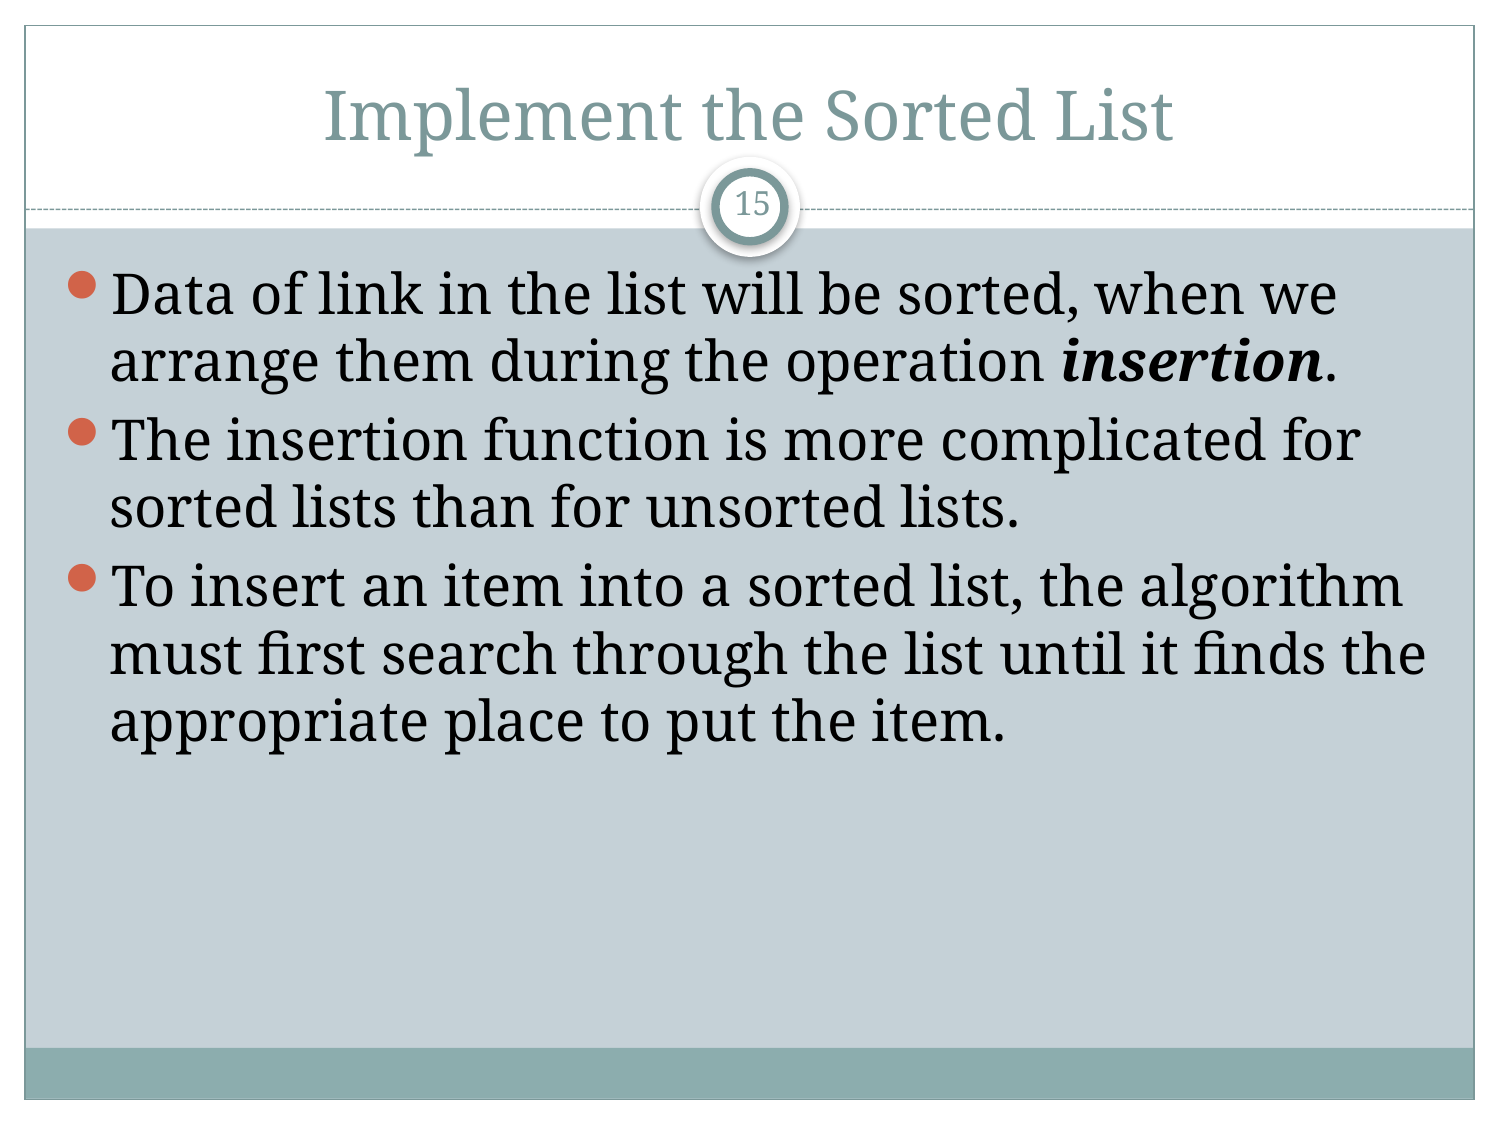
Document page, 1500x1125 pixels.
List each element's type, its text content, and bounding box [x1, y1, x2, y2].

title Implement the Sorted List [49, 37, 1450, 162]
list Data of link in the list will be sorted, when we arrange them during the operation insertion. The insertion function is more complicated for sorted lists than for unsorted lists. To insert an item into a sorted list, the algorithm must first search through the list until it finds the appropriate place to put the item. [49, 250, 1445, 1001]
slide_number 15 [715, 168, 791, 241]
